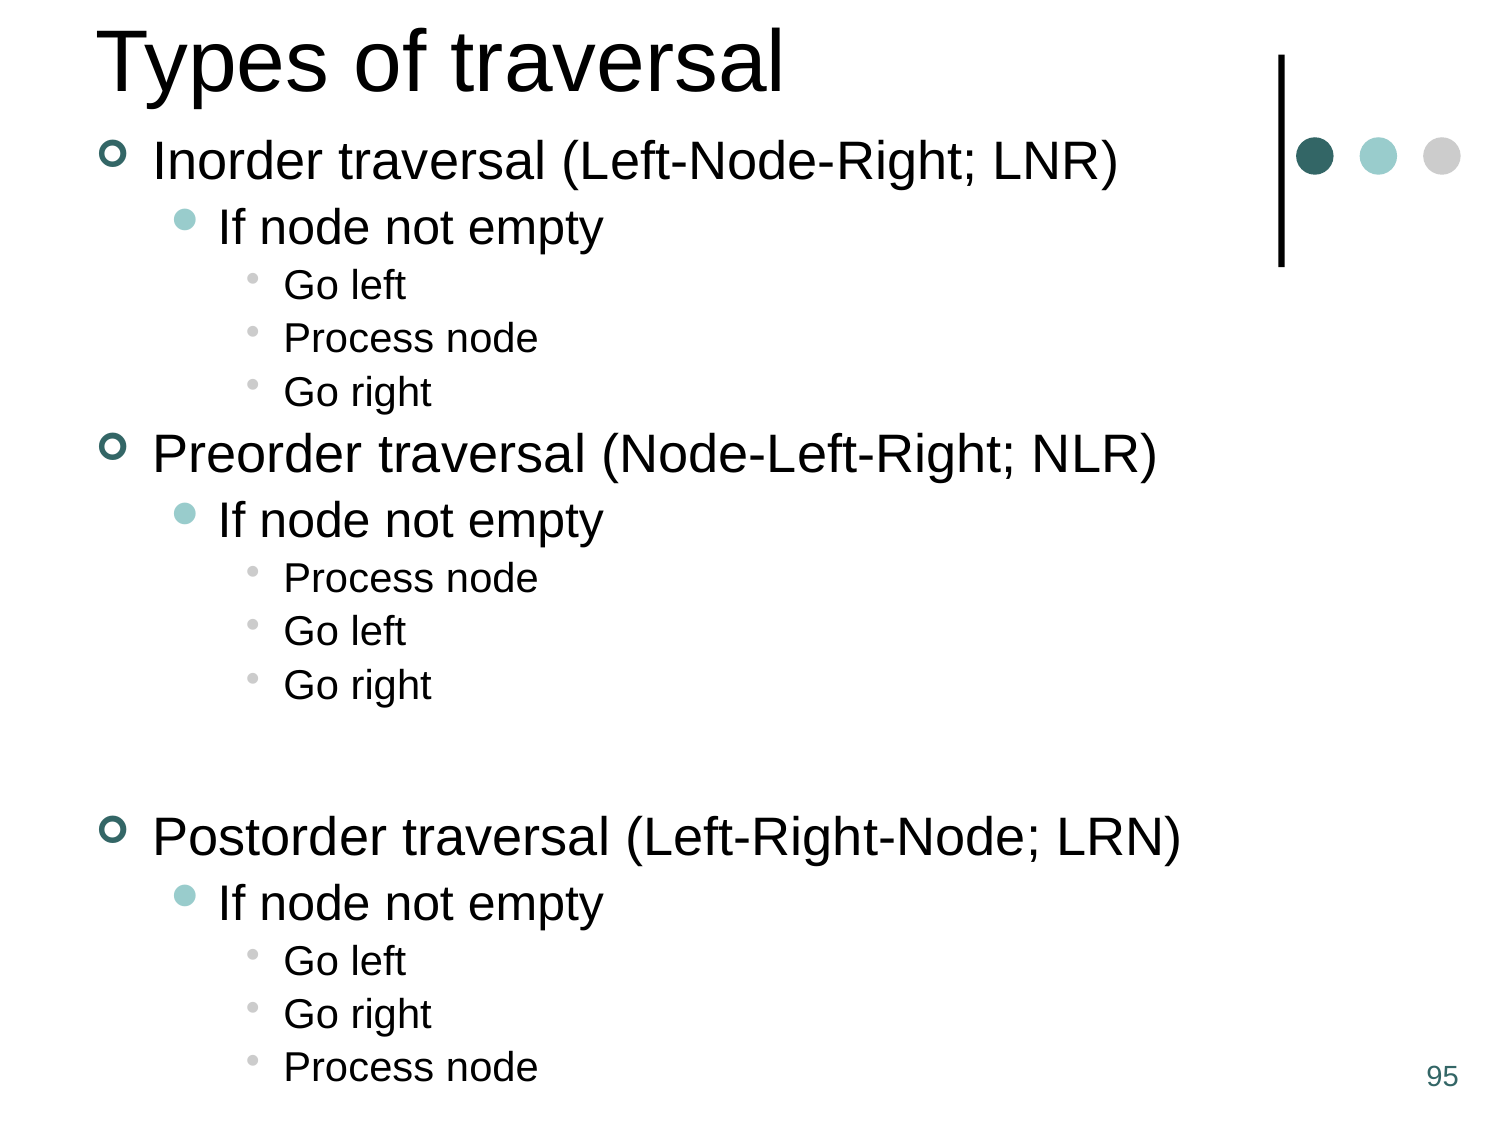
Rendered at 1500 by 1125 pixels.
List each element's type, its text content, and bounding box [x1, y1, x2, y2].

list Inorder traversal (Left-Node-Right; LNR) If node not empty Go left Process node Go right Preorder traversal (Node-Left-Right; NLR) If node not empty Process node Go left Go right Postorder traversal (Left-Right-Node; LRN) If node not empty Go left Go right Process node [80, 125, 1500, 1025]
slide_number 95 [1411, 1050, 1500, 1125]
title Types of traversal [80, 0, 1500, 125]
